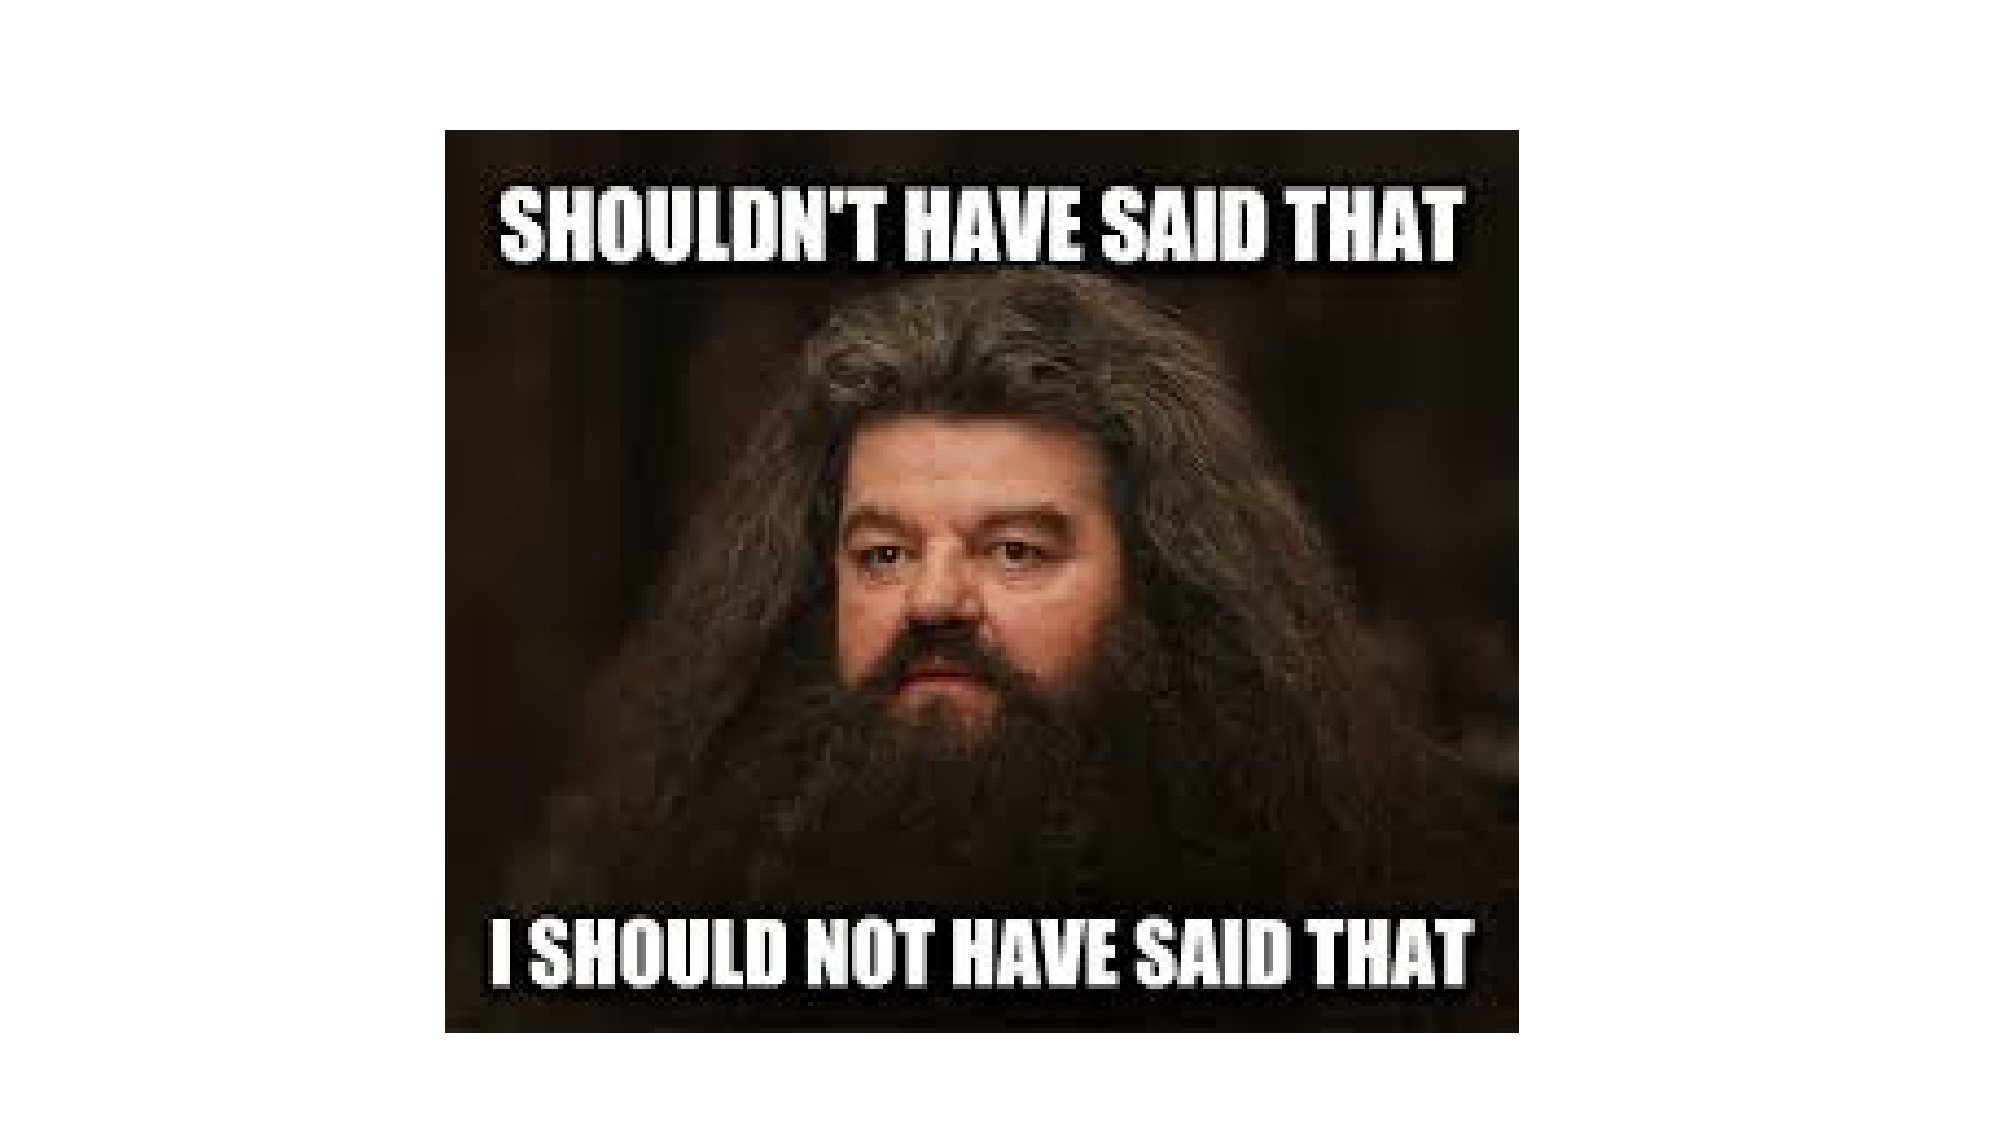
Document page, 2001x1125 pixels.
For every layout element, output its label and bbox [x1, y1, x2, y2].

picture [445, 130, 1519, 1033]
